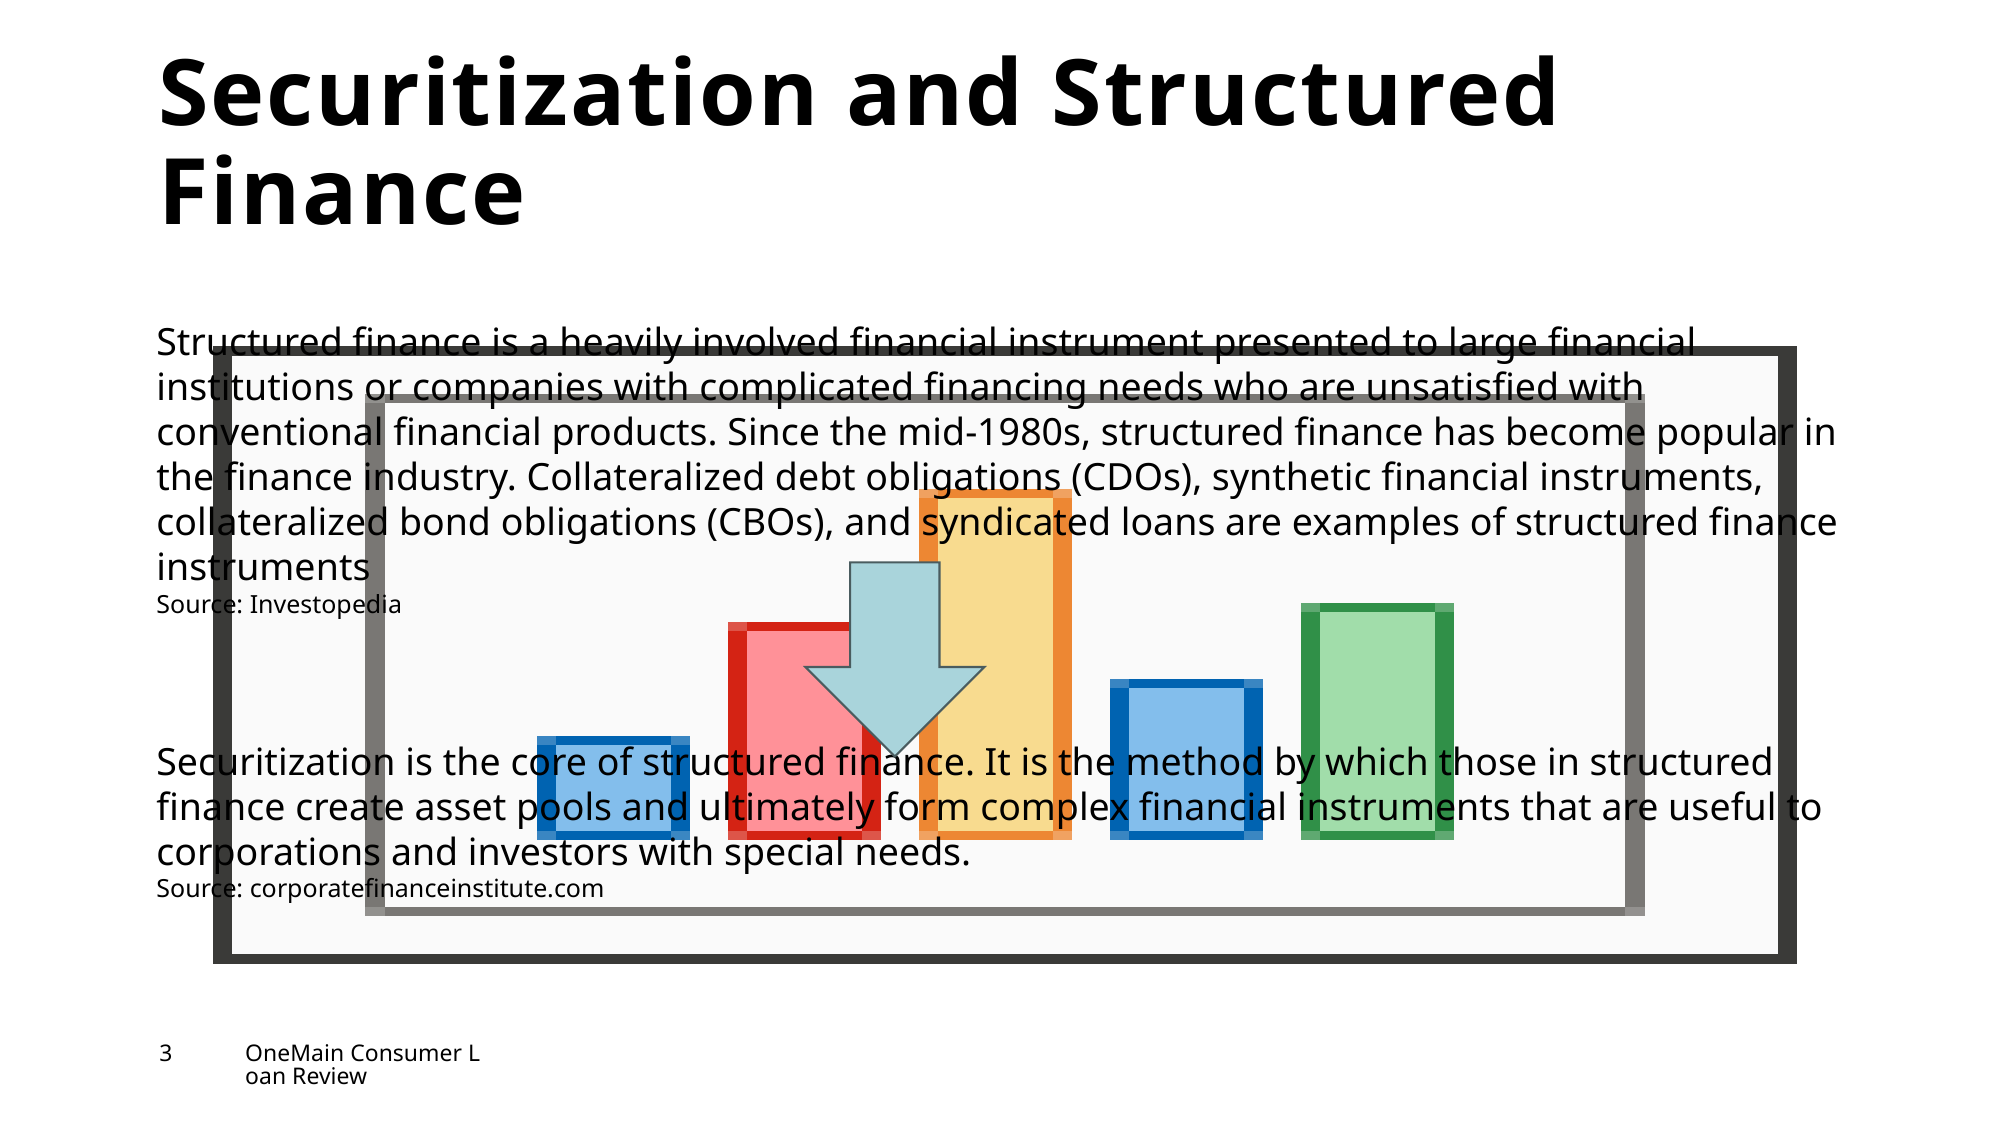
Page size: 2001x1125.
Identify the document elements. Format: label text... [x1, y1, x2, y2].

footer OneMain Consumer Loan Review [246, 1038, 491, 1080]
text_box [802, 561, 987, 758]
text_box Structured finance is a heavily involved financial instrument presented to large financial institutions or companies with complicated financing needs who are unsatisfied with conventional financial products. Since the mid-1980s, structured finance has become popular in the finance industry. Collateralized debt obligations (CDOs), synthetic financial instruments, collateralized bond obligations (CBOs), and syndicated loans are examples of structured finance instruments Source: Investopedia Securitization is the core of structured finance. It is the method by which those in structured finance create asset pools and ultimately form complex financial instruments that are useful to corporations and investors with special needs. Source: corporatefinanceinstitute.com [156, 318, 1855, 993]
slide_number 3 [159, 1038, 246, 1080]
title Securitization and Structured Finance [158, 144, 1855, 245]
